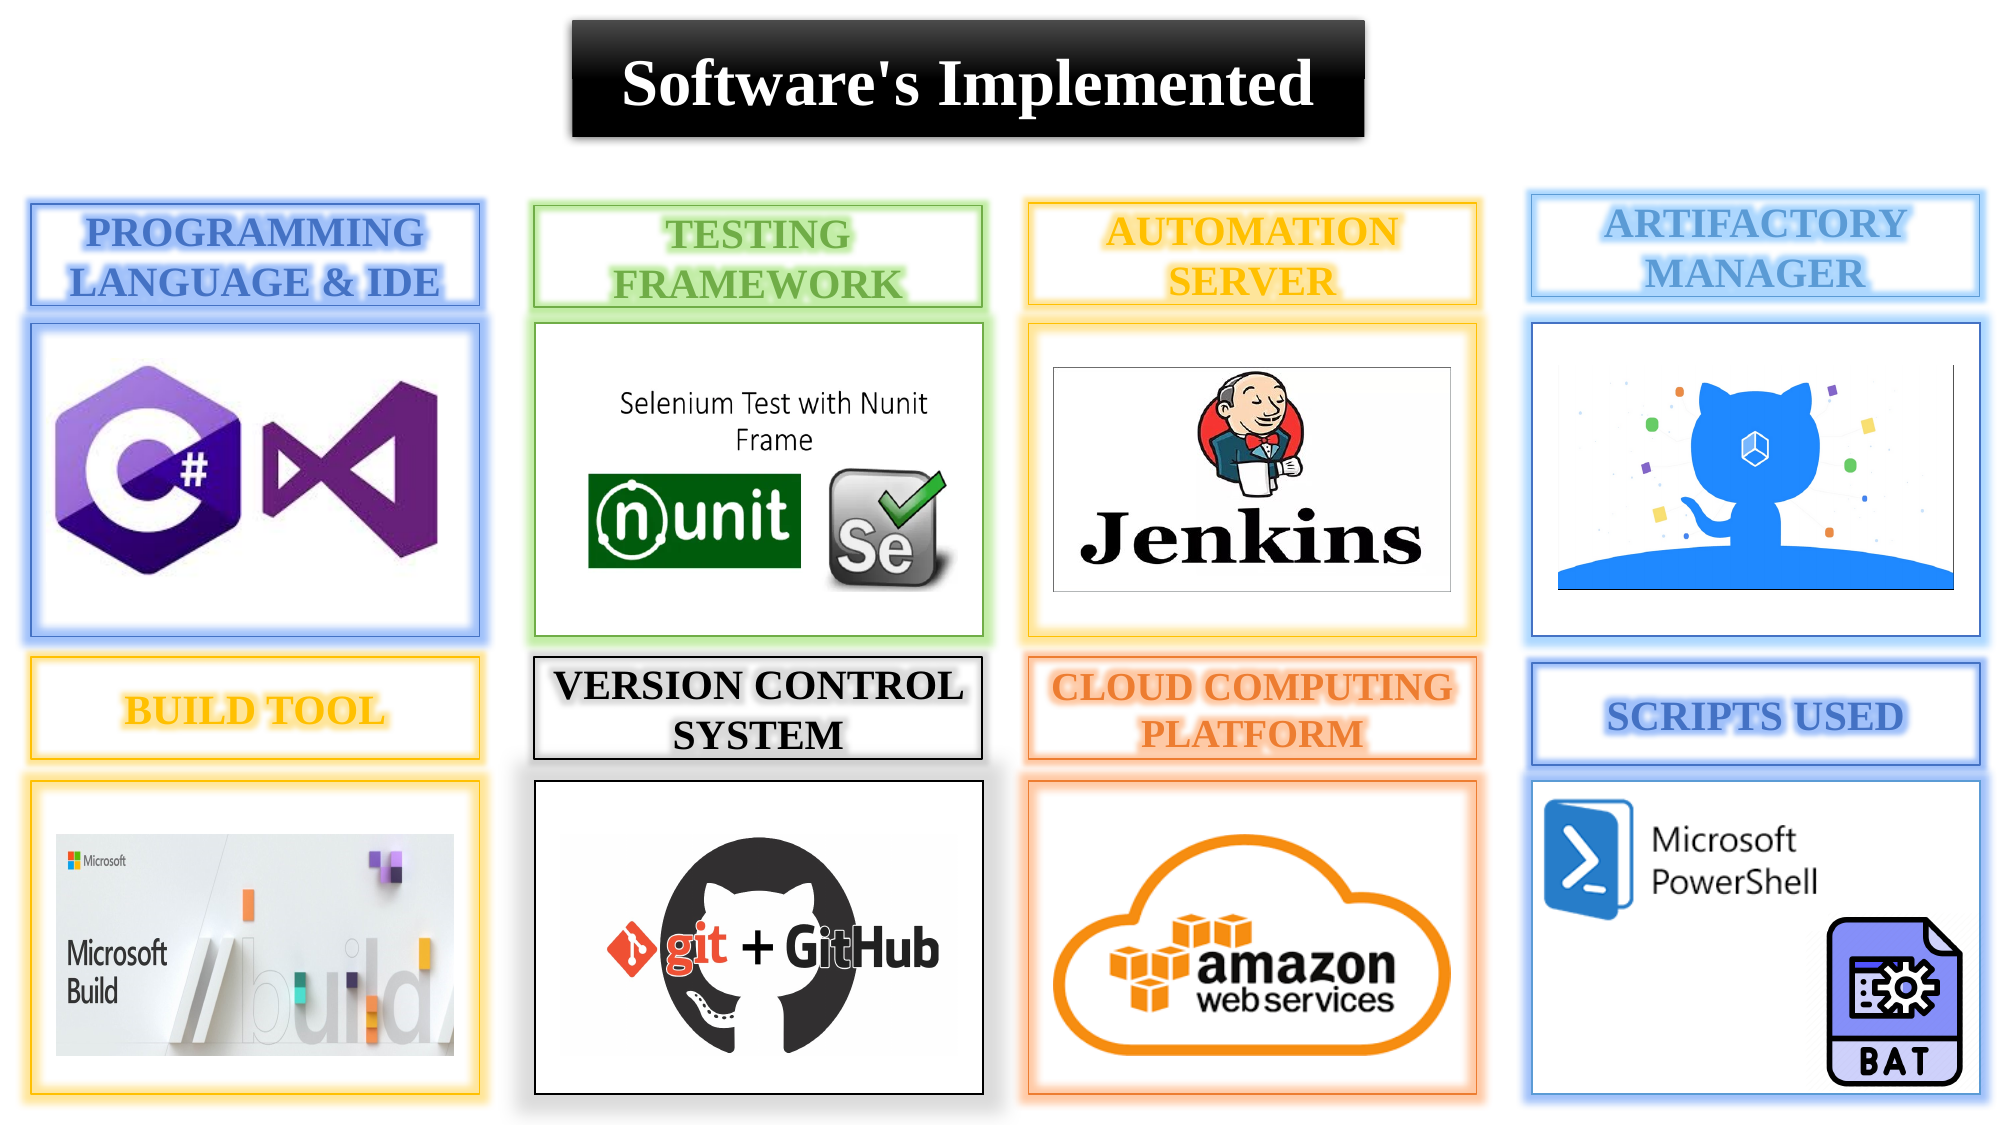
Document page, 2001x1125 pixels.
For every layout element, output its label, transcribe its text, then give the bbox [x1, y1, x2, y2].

text_box TESTING FRAMEWORK [534, 205, 983, 308]
text_box AUTOMATION SERVER [1028, 202, 1477, 305]
picture [560, 834, 958, 1056]
picture [56, 834, 454, 1056]
text_box [1531, 780, 1981, 1095]
text_box PROGRAMMING LANGUAGE & IDE [31, 203, 480, 306]
text_box [31, 781, 480, 1095]
text_box [1531, 322, 1981, 637]
text_box Software's Implemented [572, 20, 1365, 137]
picture [1053, 834, 1451, 1056]
text_box SCRIPTS USED [1531, 662, 1980, 765]
picture [1535, 791, 1985, 1092]
text_box BUILD TOOL [31, 657, 480, 759]
text_box [534, 322, 984, 637]
text_box VERSION CONTROL SYSTEM [534, 657, 983, 759]
picture [1053, 366, 1451, 592]
picture [46, 358, 462, 582]
text_box ARTIFACTORY MANAGER [1531, 194, 1980, 297]
text_box [534, 780, 984, 1095]
picture [1557, 365, 1954, 590]
picture [560, 366, 958, 592]
text_box [1028, 323, 1477, 637]
text_box [31, 323, 480, 637]
text_box CLOUD COMPUTING PLATFORM [1028, 657, 1477, 759]
text_box [1028, 781, 1477, 1095]
